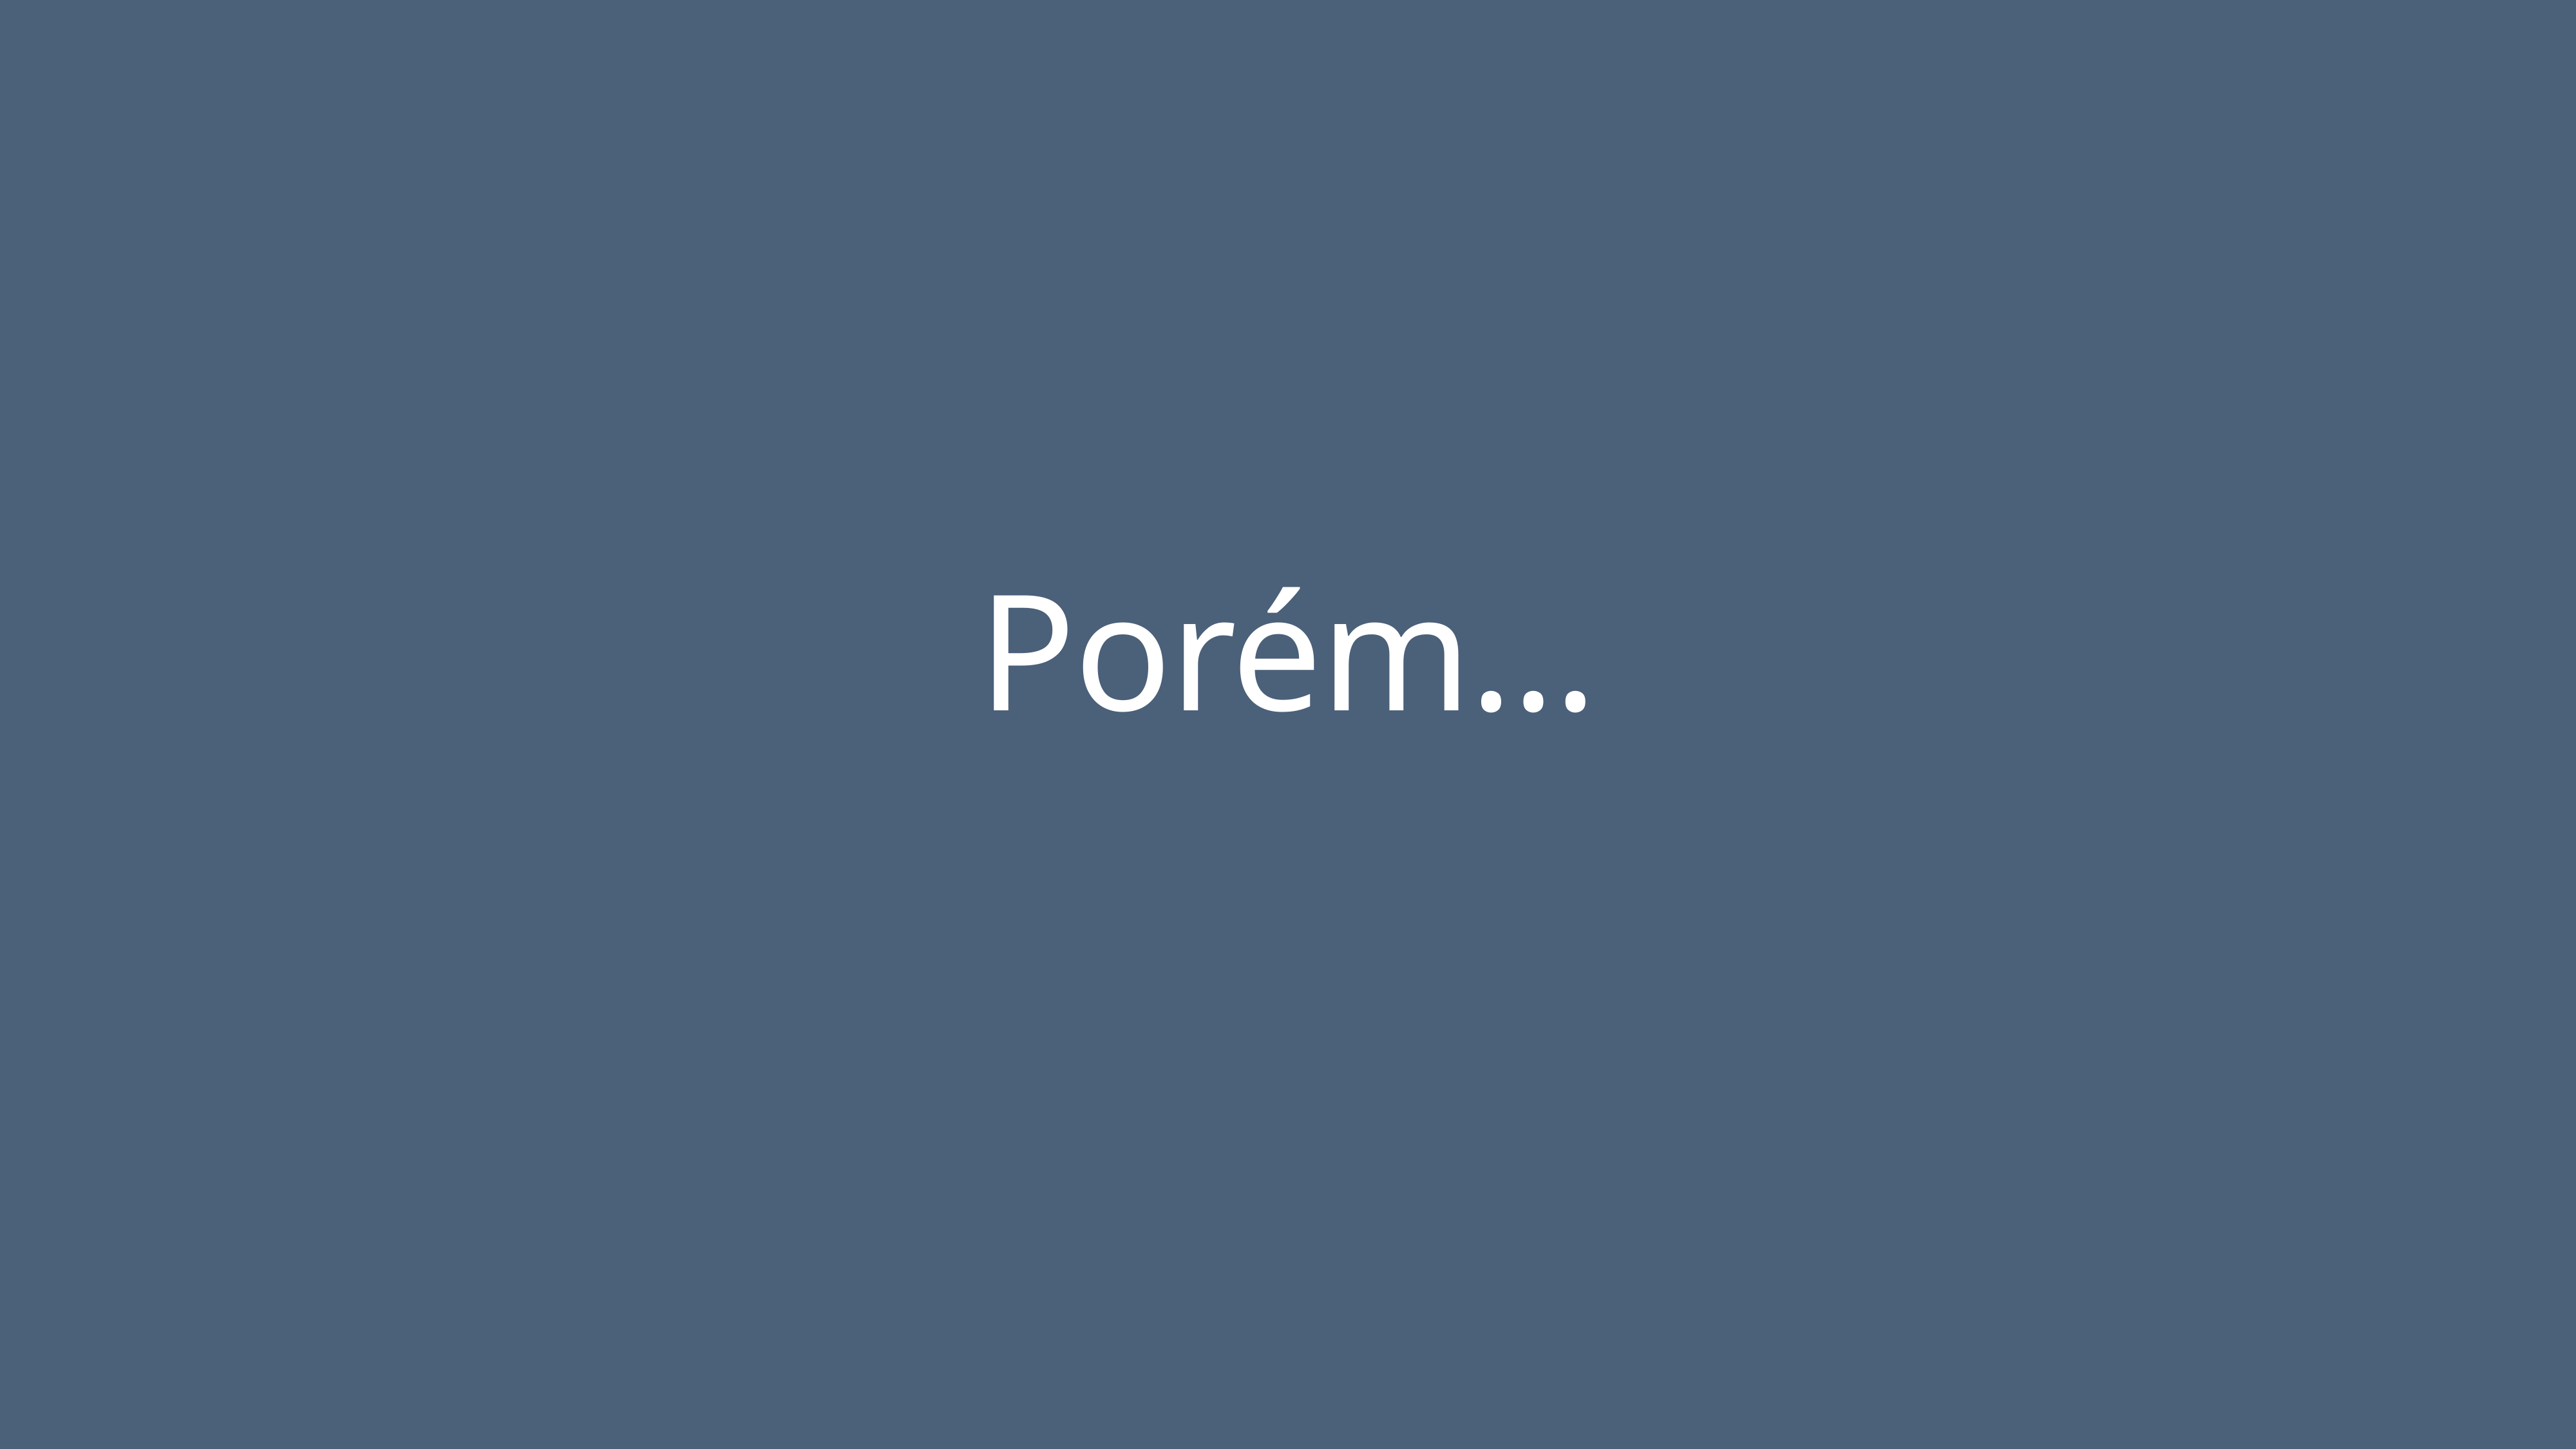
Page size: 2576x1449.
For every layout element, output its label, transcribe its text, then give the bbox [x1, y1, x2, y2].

list Porém… [127, 442, 2449, 875]
